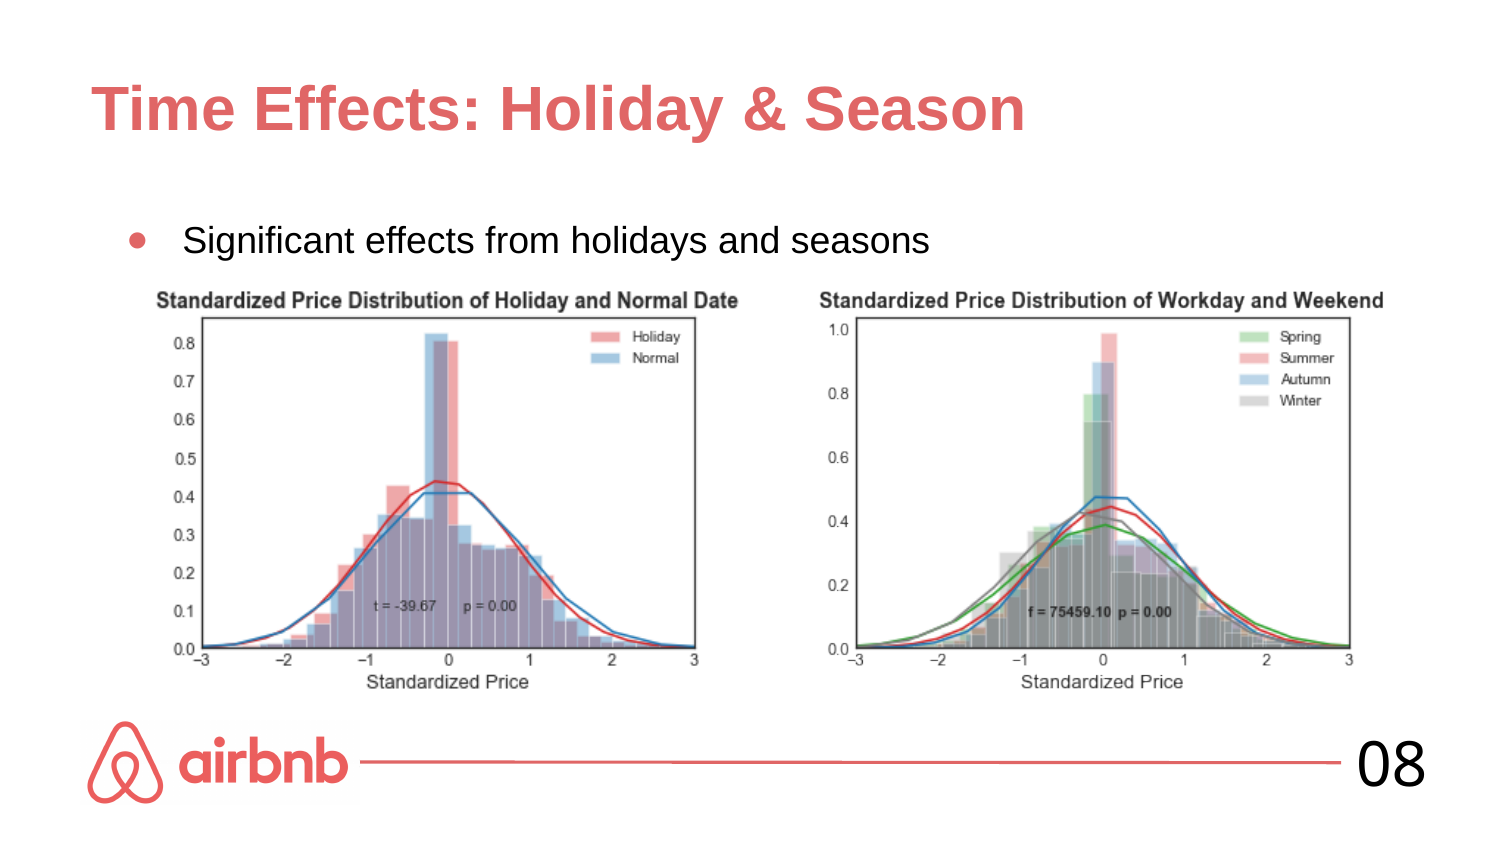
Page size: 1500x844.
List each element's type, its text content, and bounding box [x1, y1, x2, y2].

text_box 08 [1340, 709, 1461, 816]
text_box Significant effects from holidays and seasons [96, 203, 1194, 276]
picture [80, 720, 361, 805]
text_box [146, 281, 1395, 704]
text_box Time Effects: Holiday & Season [80, 62, 1220, 134]
